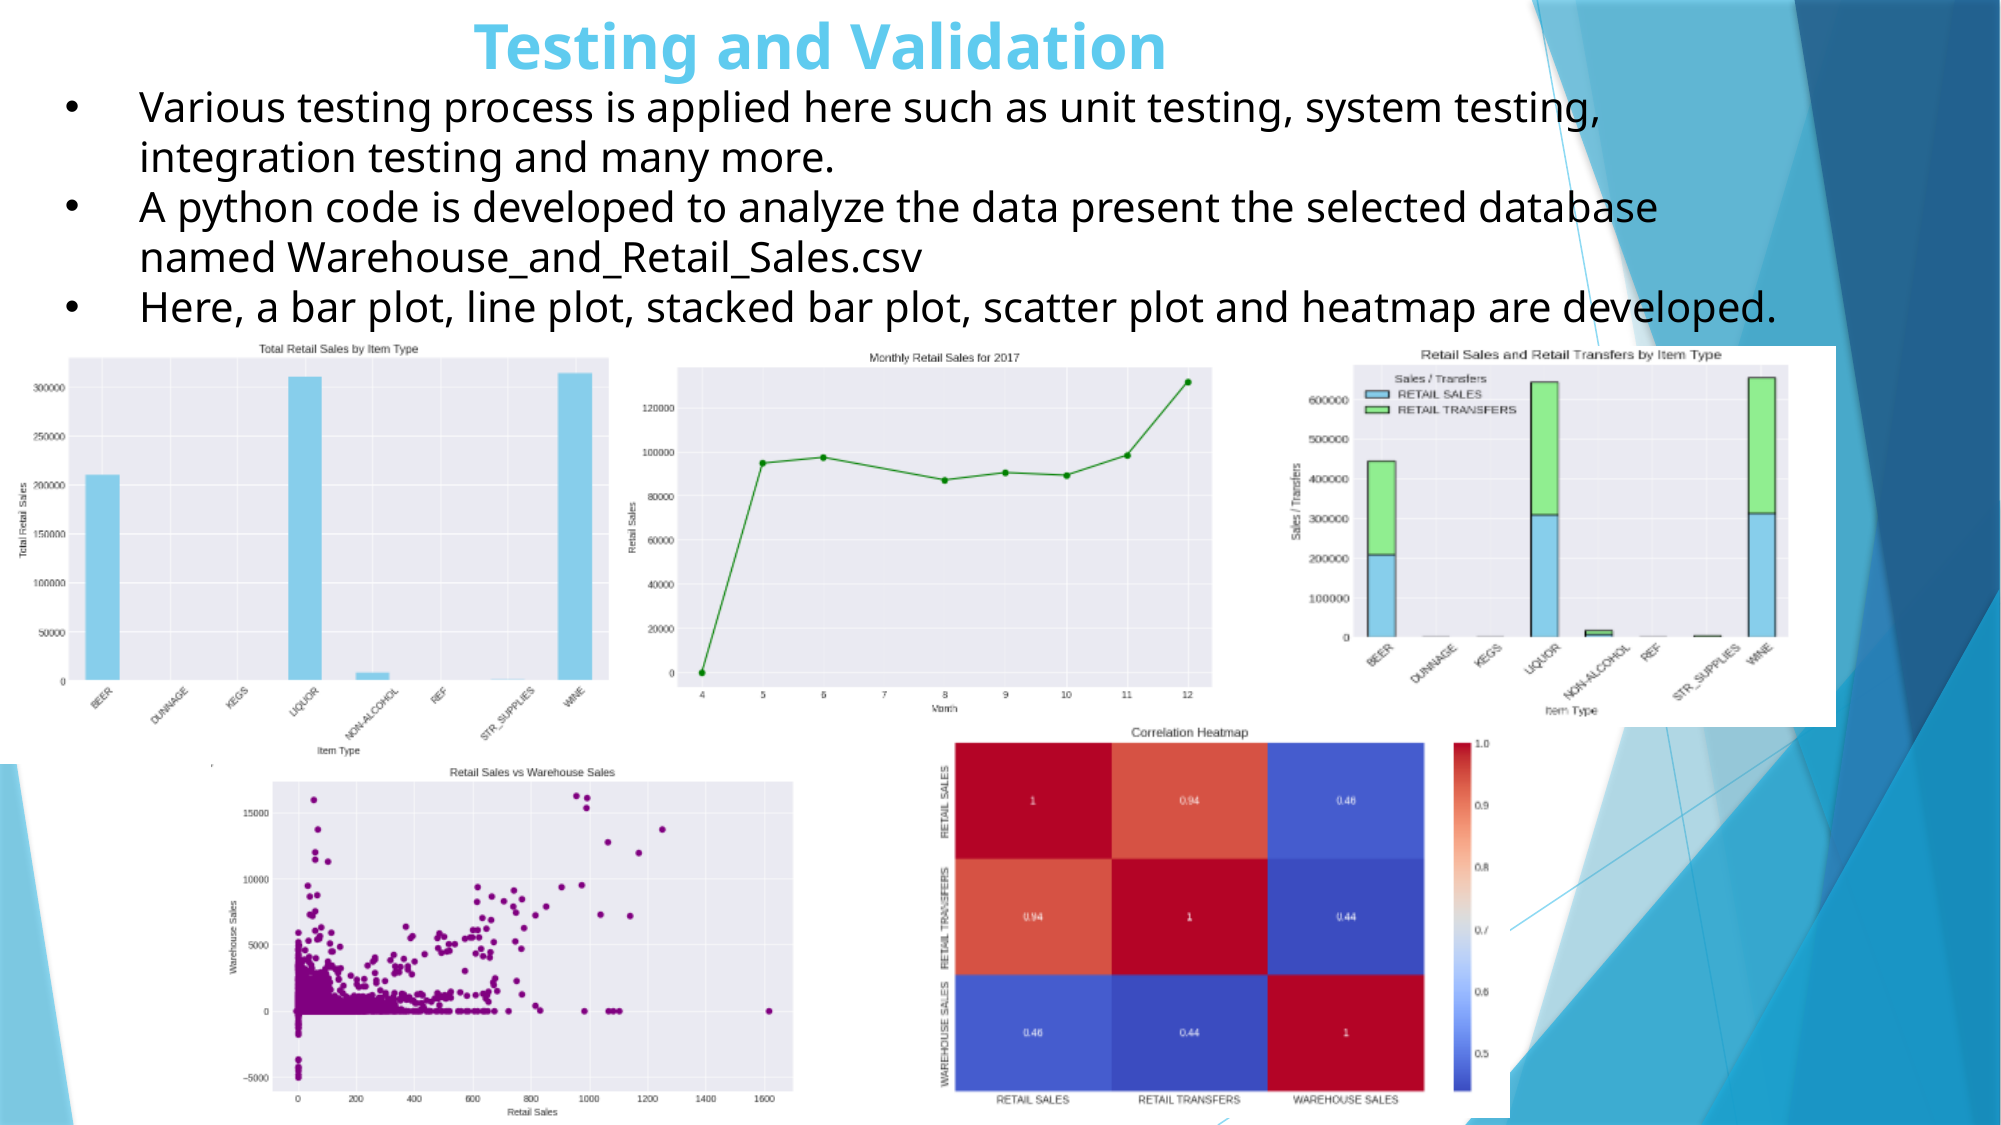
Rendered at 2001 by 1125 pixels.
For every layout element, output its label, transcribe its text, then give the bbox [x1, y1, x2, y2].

title Testing and Validation [0, 0, 1643, 104]
picture [0, 341, 1836, 1125]
text_box Various testing process is applied here such as unit testing, system testing, integration testing and many more. A python code is developed to analyze the data present the selected database named Warehouse_and_Retail_Sales.csv Here, a bar plot, line plot, stacked bar plot, scatter plot and heatmap are developed. [49, 73, 1822, 339]
